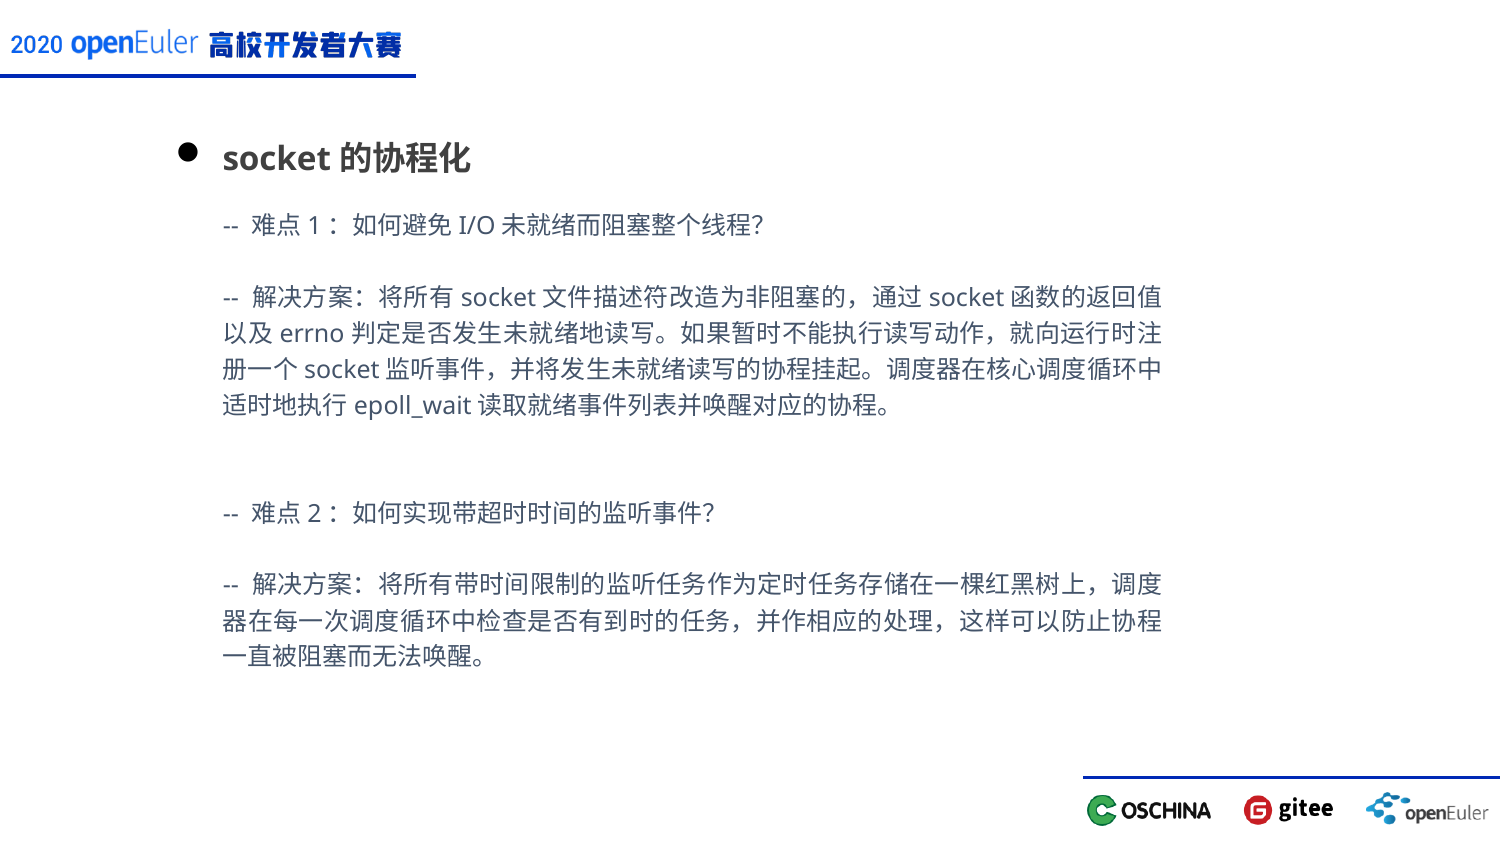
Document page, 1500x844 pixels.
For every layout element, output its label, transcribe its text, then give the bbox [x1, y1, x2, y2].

picture [1077, 788, 1500, 828]
text_box socket的协程化 [160, 129, 898, 185]
text_box -- 难点1：如何避免I/O未就绪而阻塞整个线程？ -- 解决方案：将所有socket文件描述符改造为非阻塞的，通过socket函数的返回值以及errno判定是否发生未就绪地读写。如果暂时不能执行读写动作，就向运行时注册一个socket监听事件，并将发生未就绪读写的协程挂起。调度器在核心调度循环中适时地执行epoll_wait读取就绪事件列表并唤醒对应的协程。 -- 难点2：如何实现带超时时间的监听事件？ -- 解决方案：将所有带时间限制的监听任务作为定时任务存储在一棵红黑树上，调度器在每一次调度循环中检查是否有到时的任务，并作相应的处理，这样可以防止协程一直被阻塞而无法唤醒。 [208, 196, 1178, 679]
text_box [10, 28, 401, 60]
